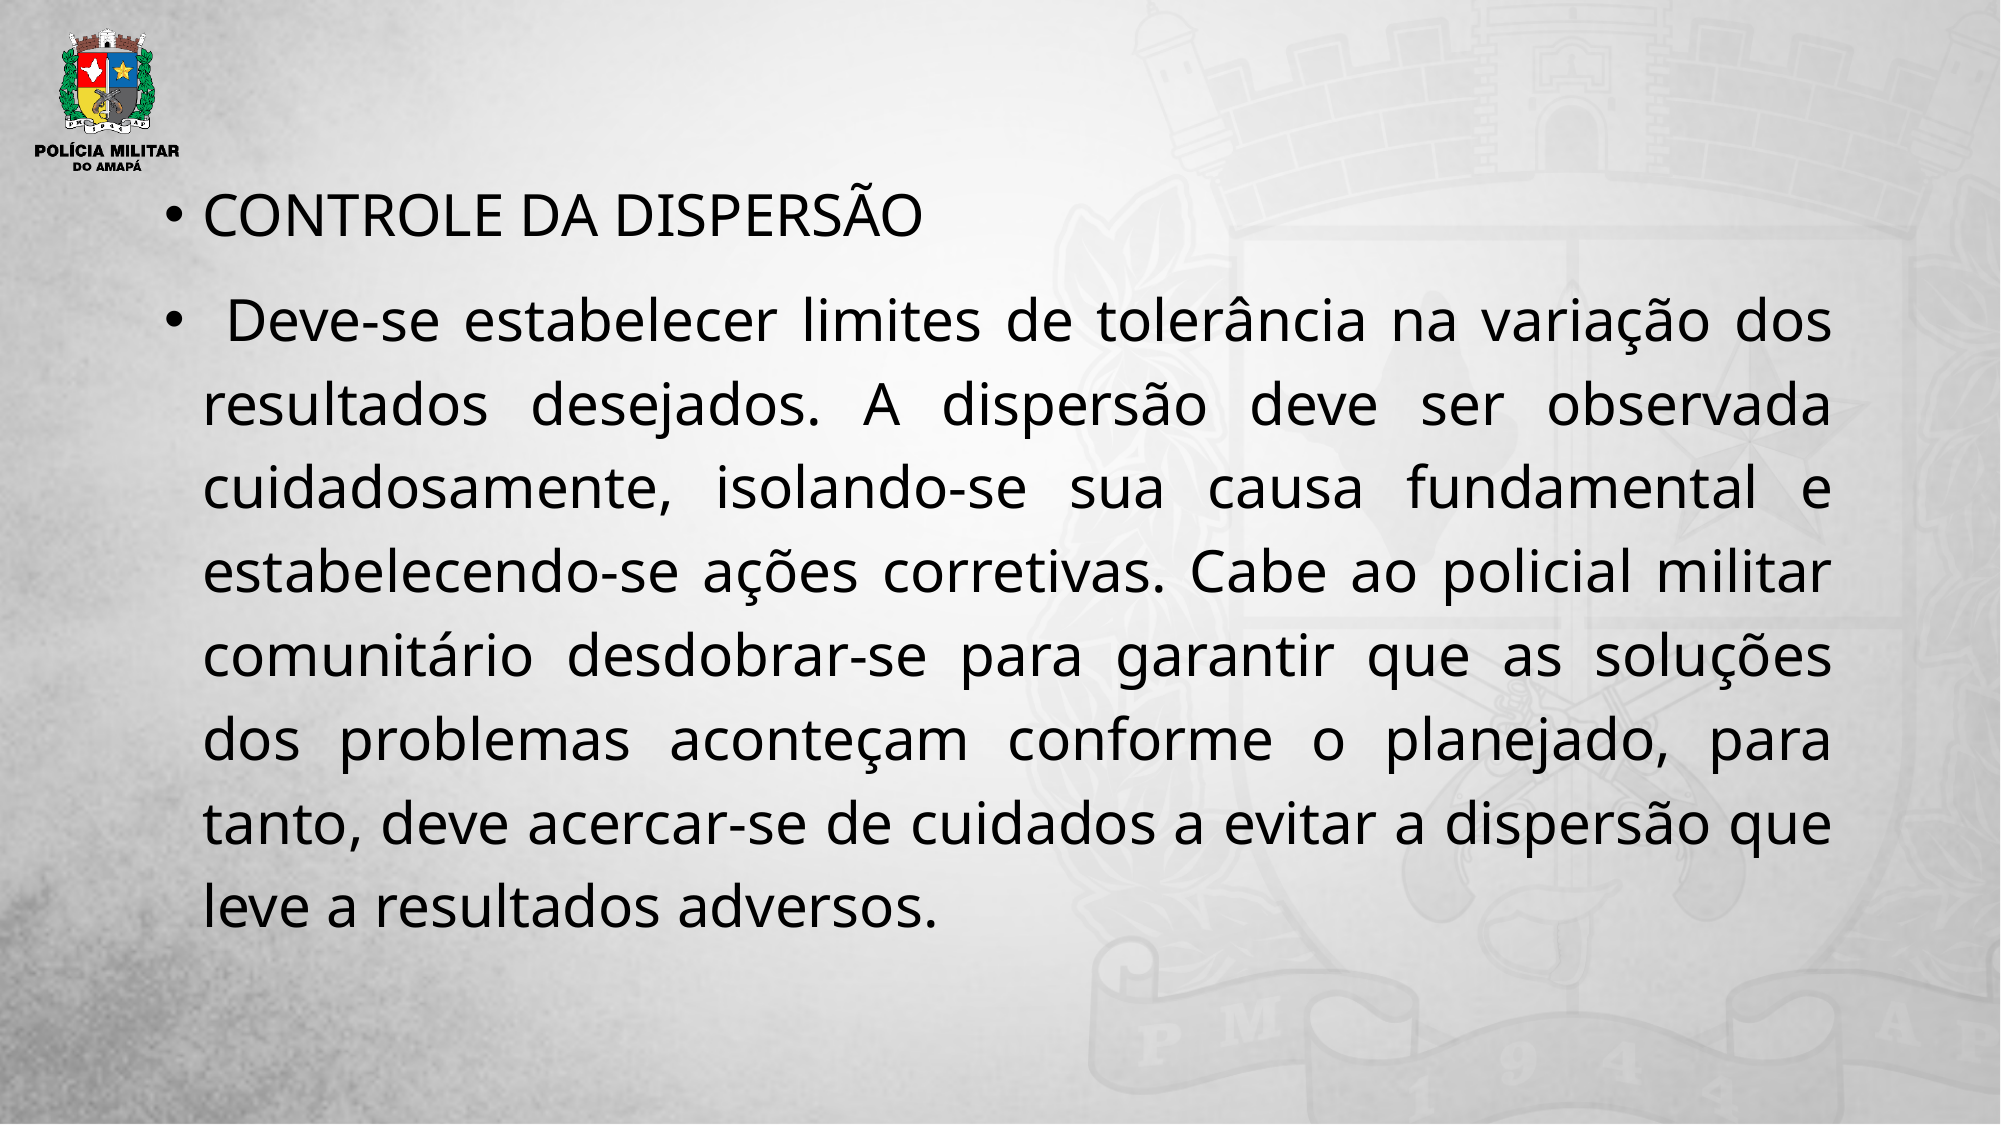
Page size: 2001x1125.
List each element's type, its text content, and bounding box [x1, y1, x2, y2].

picture [0, 0, 2001, 1125]
list CONTROLE DA DISPERSÃO Deve-se estabelecer limites de tolerância na variação dos resultados desejados. A dispersão deve ser observada cuidadosamente, isolando-se sua causa fundamental e estabelecendo-se ações corretivas. Cabe ao policial militar comunitário desdobrar-se para garantir que as soluções dos problemas aconteçam conforme o planejado, para tanto, deve acercar-se de cuidados a evitar a dispersão que leve a resultados adversos. [149, 157, 1849, 950]
